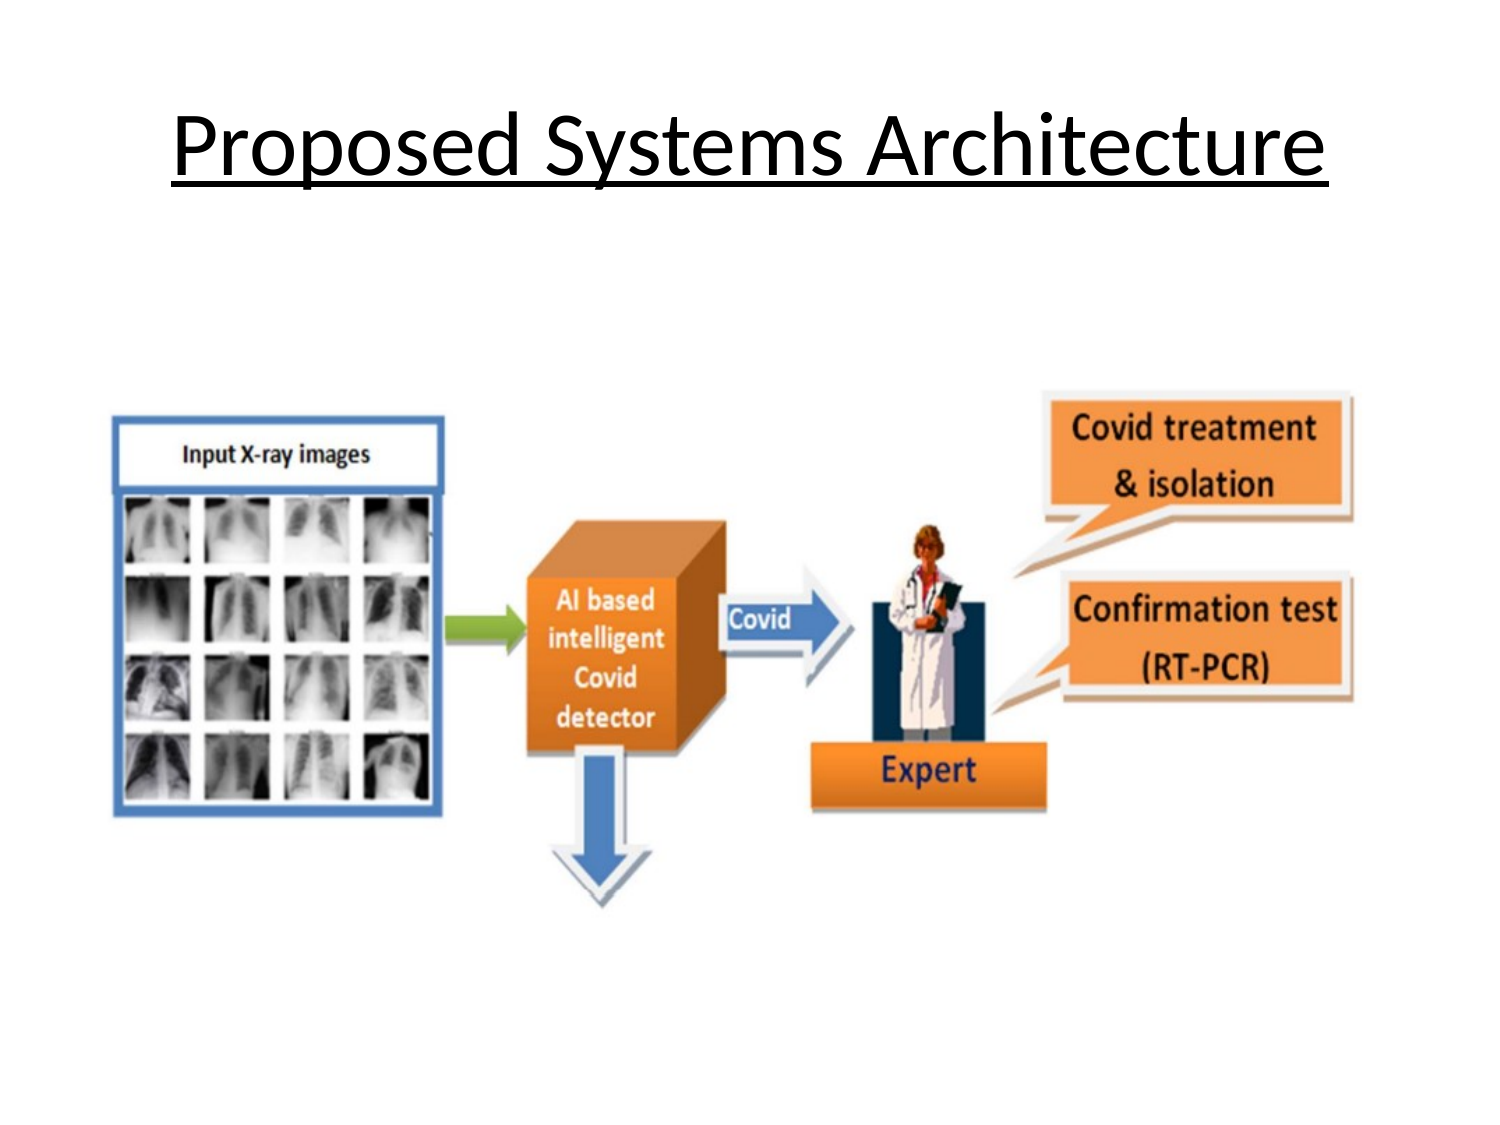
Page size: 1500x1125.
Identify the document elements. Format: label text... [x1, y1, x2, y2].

picture [0, 280, 1500, 980]
title Proposed Systems Architecture [75, 45, 1425, 233]
